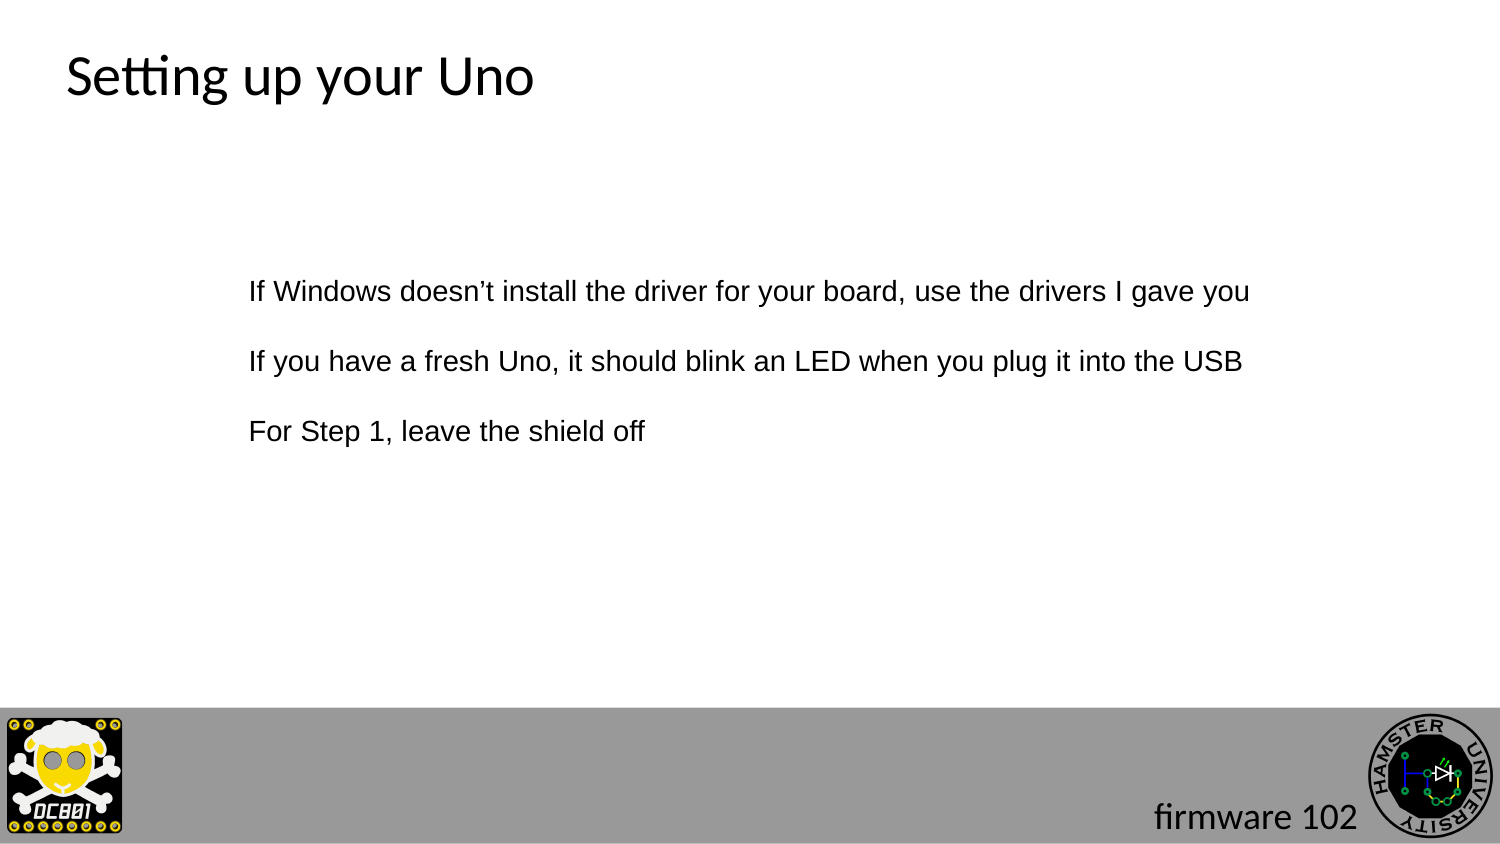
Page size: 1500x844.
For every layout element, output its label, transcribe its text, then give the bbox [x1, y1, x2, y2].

title Setting up your Uno [51, 21, 1449, 112]
text_box [0, 707, 1360, 844]
picture [0, 712, 130, 839]
picture [1362, 707, 1500, 844]
text_box If Windows doesn’t install the driver for your board, use the drivers I gave you If you have a fresh Uno, it should blink an LED when you plug it into the USB For Step 1, leave the shield off [233, 264, 1267, 455]
text_box firmware 102 [1139, 776, 1357, 830]
